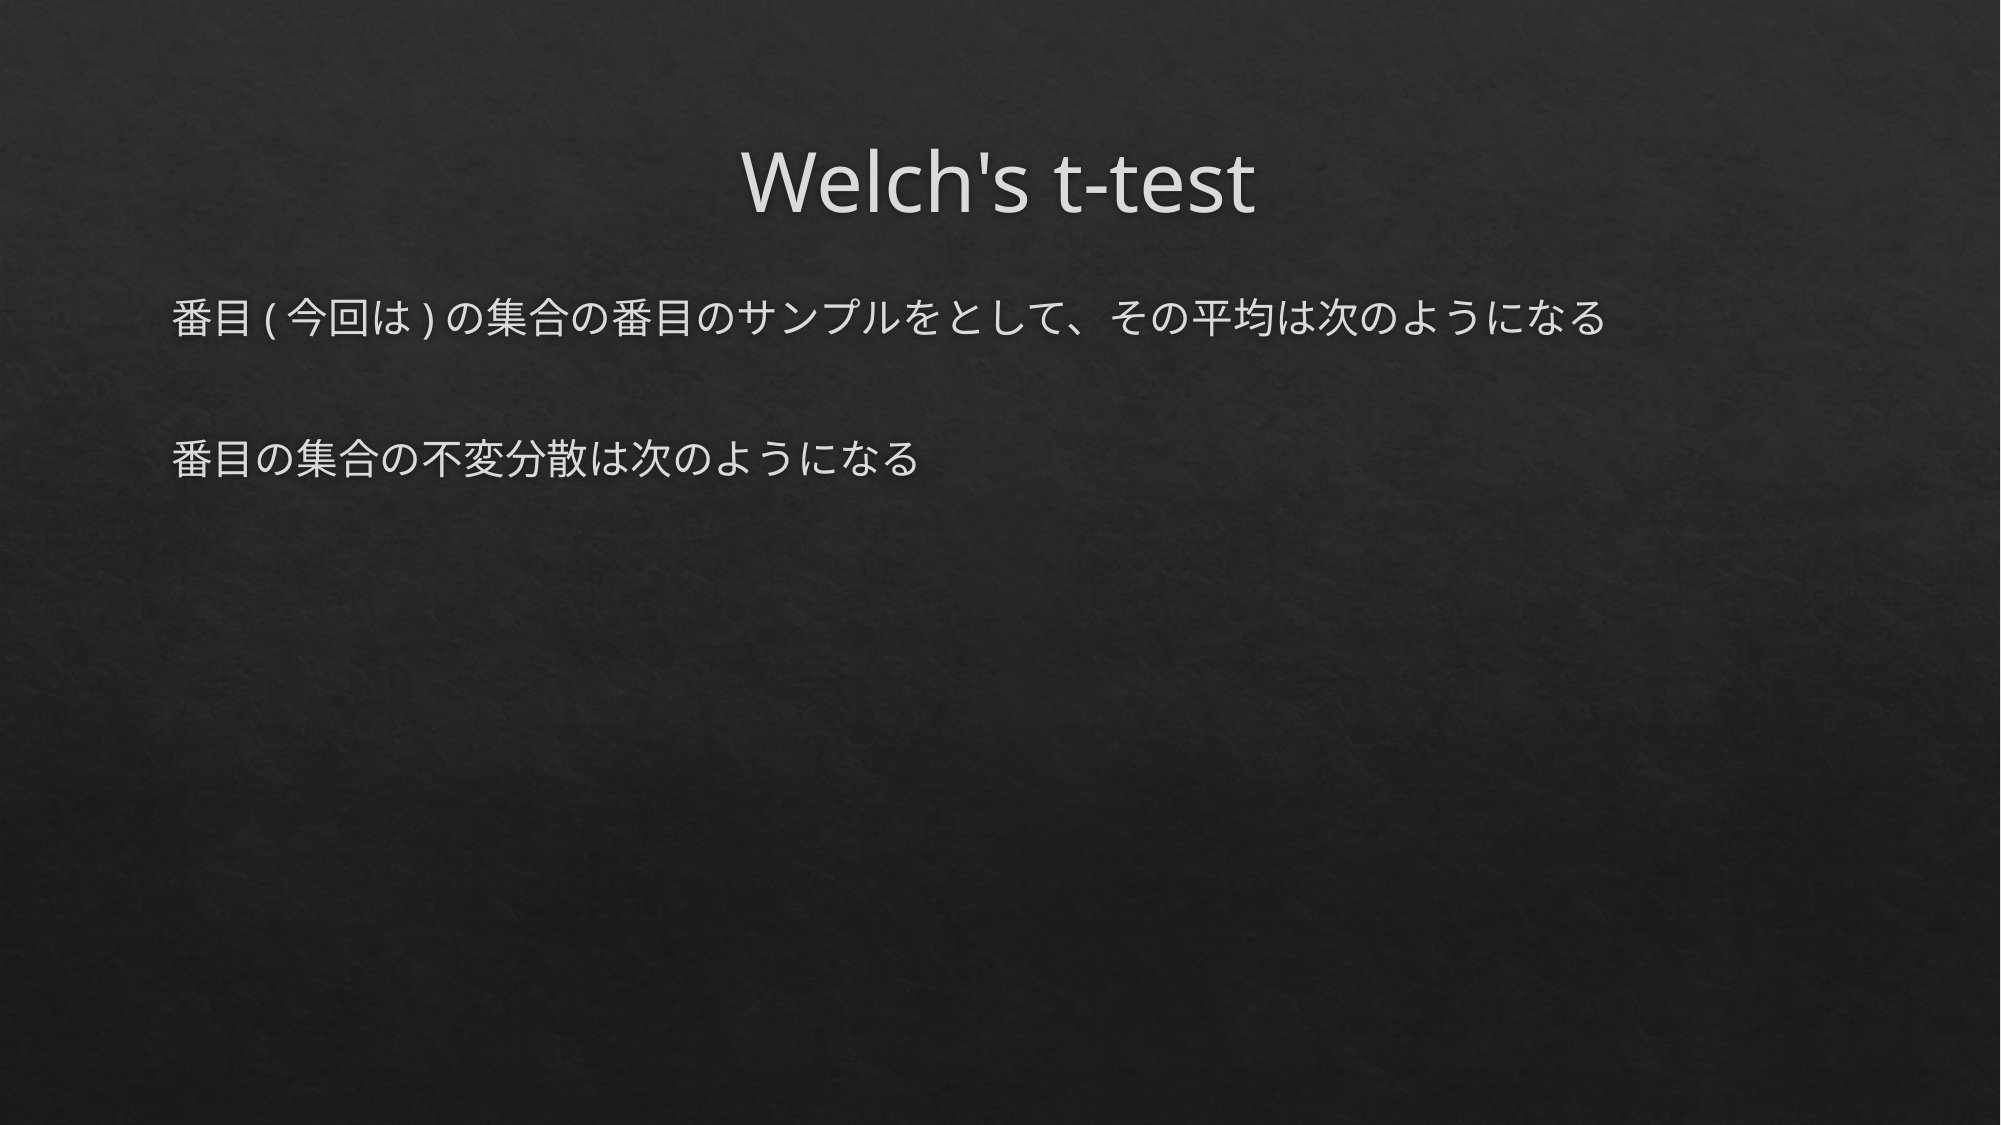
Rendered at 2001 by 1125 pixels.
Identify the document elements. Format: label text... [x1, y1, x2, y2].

title Welch's t-test [149, 99, 1849, 260]
